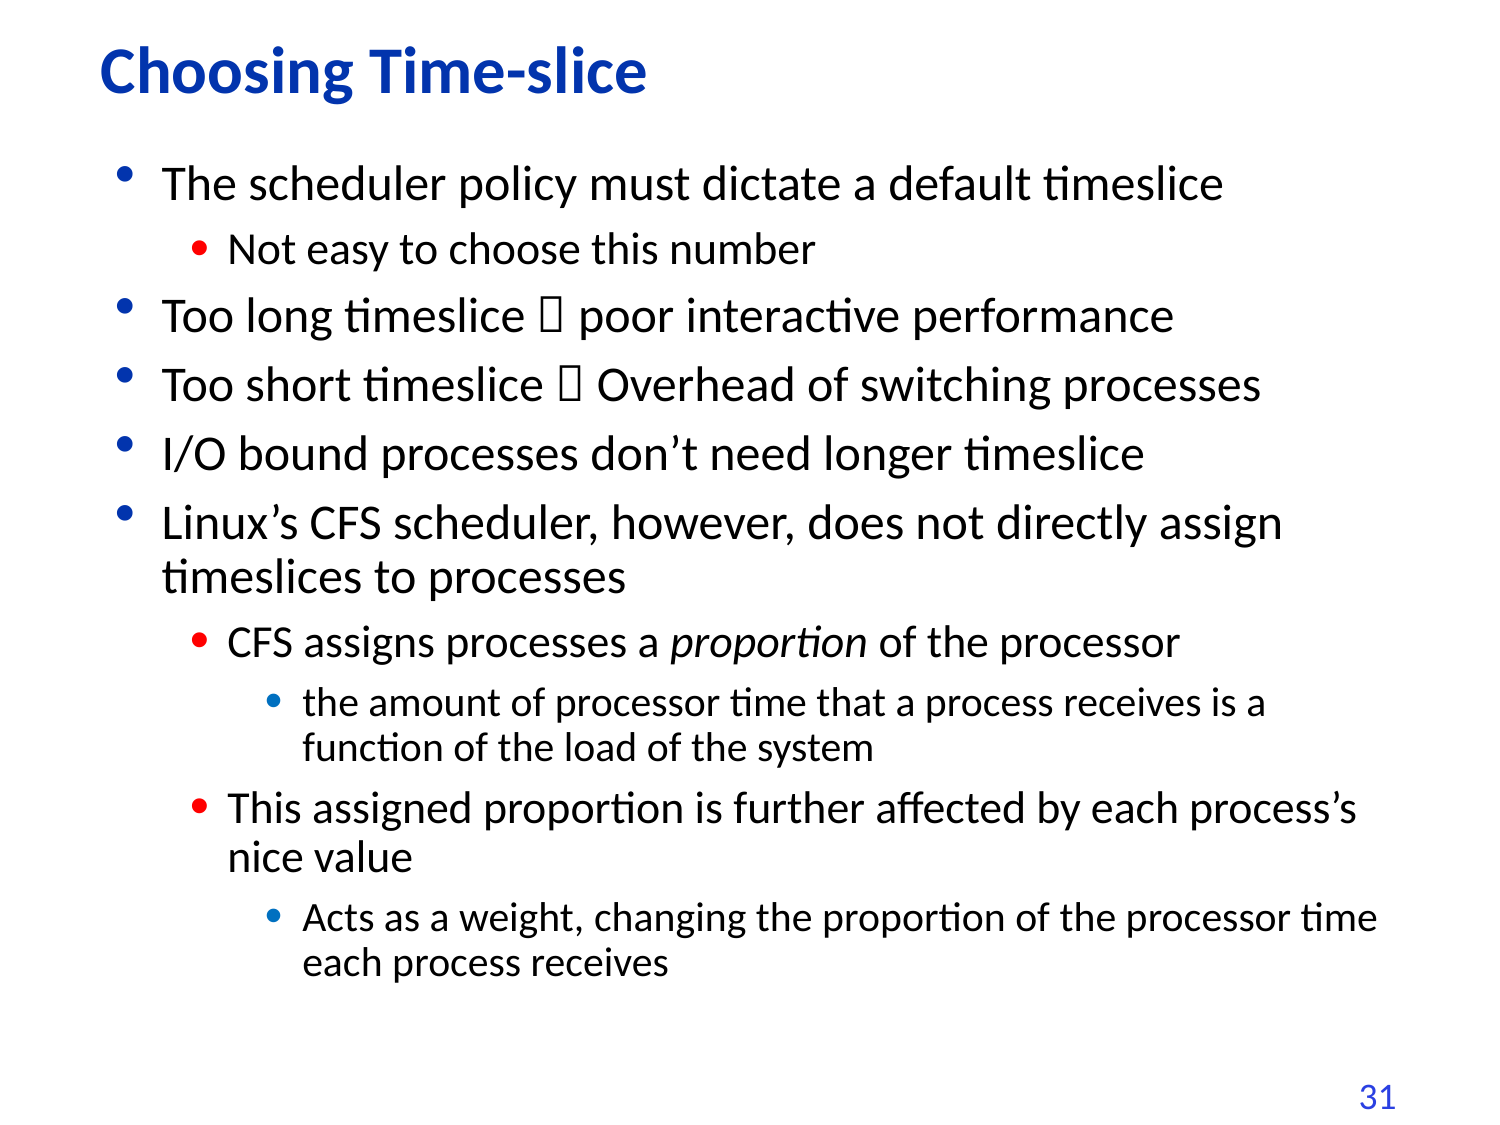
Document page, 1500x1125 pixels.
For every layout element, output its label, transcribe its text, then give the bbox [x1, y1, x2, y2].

title Choosing Time-slice [85, 28, 1261, 117]
list The scheduler policy must dictate a default timeslice Not easy to choose this number Too long timeslice  poor interactive performance Too short timeslice  Overhead of switching processes I/O bound processes don’t need longer timeslice Linux’s CFS scheduler, however, does not directly assign timeslices to processes CFS assigns processes a proportion of the processor the amount of processor time that a process receives is a function of the load of the system This assigned proportion is further affected by each process’s nice value Acts as a weight, changing the proportion of the processor time each process receives [99, 149, 1400, 988]
